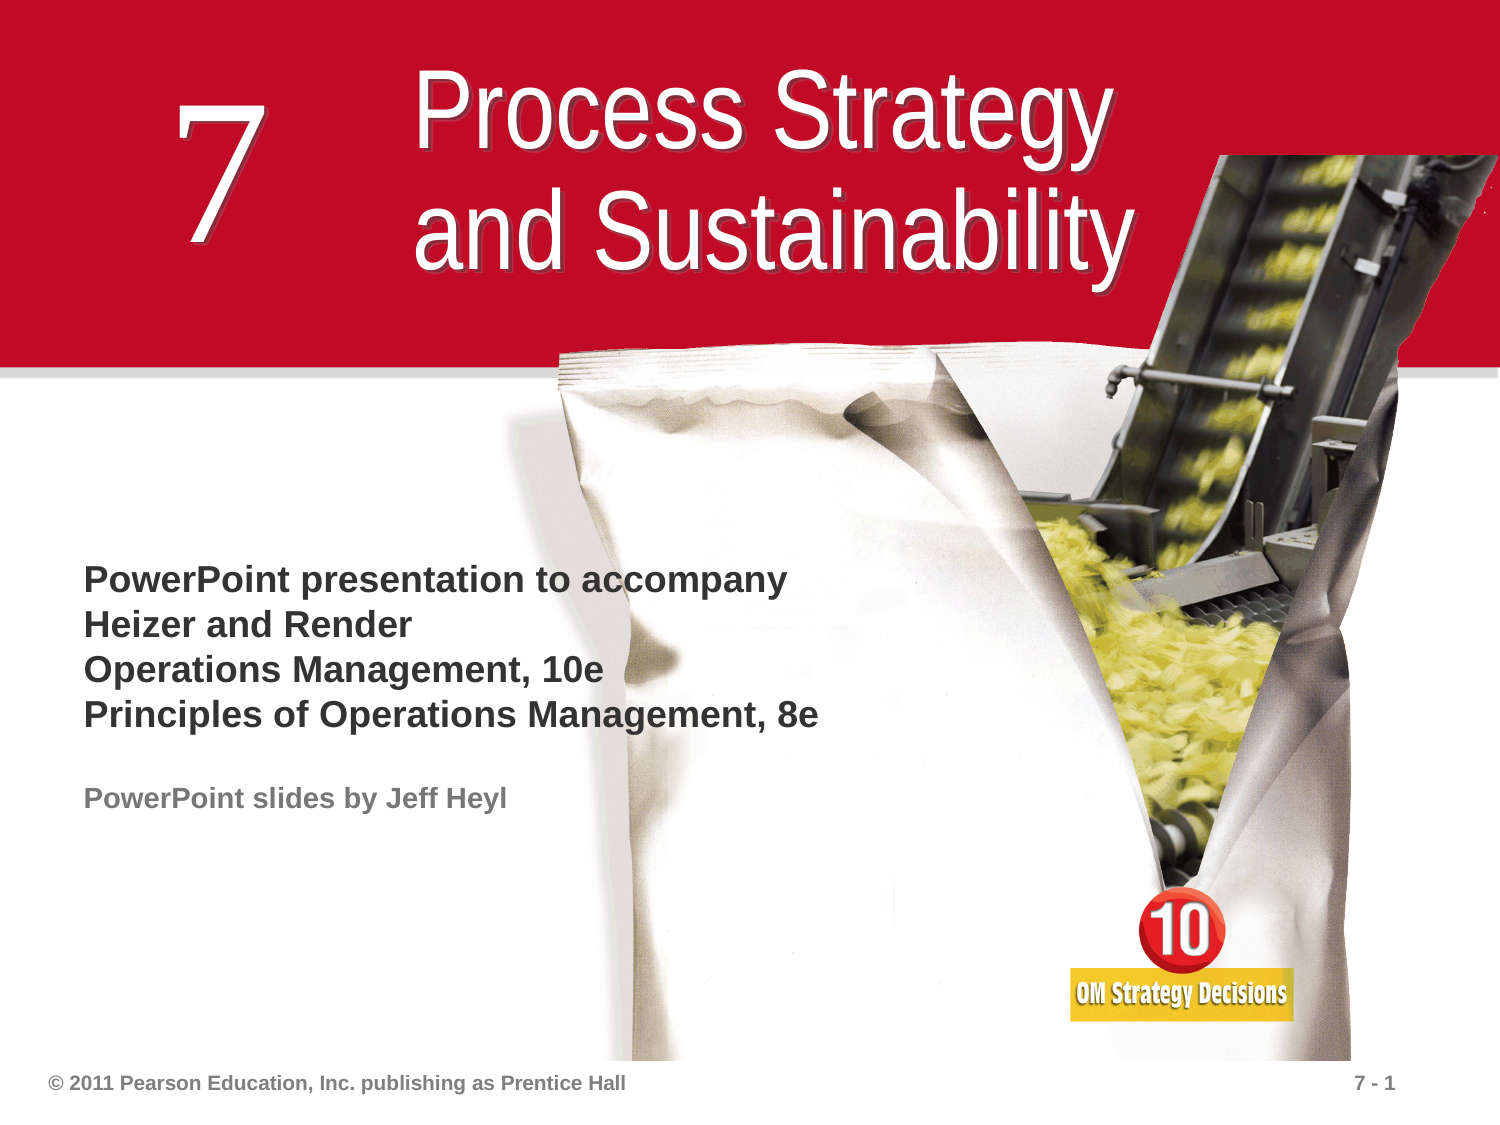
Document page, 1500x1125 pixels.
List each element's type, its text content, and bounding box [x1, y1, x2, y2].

title 7 [67, 54, 320, 297]
picture [492, 155, 1500, 1121]
text_box Process Strategy and Sustainability [320, 31, 1228, 314]
footer © 2011 Pearson Education, Inc. publishing as Prentice Hall [33, 1061, 487, 1105]
subtitle PowerPoint presentation to accompany Heizer and Render Operations Management, 10e Principles of Operations Management, 8e PowerPoint slides by Jeff Heyl [68, 547, 487, 845]
text_box [0, 0, 1500, 368]
